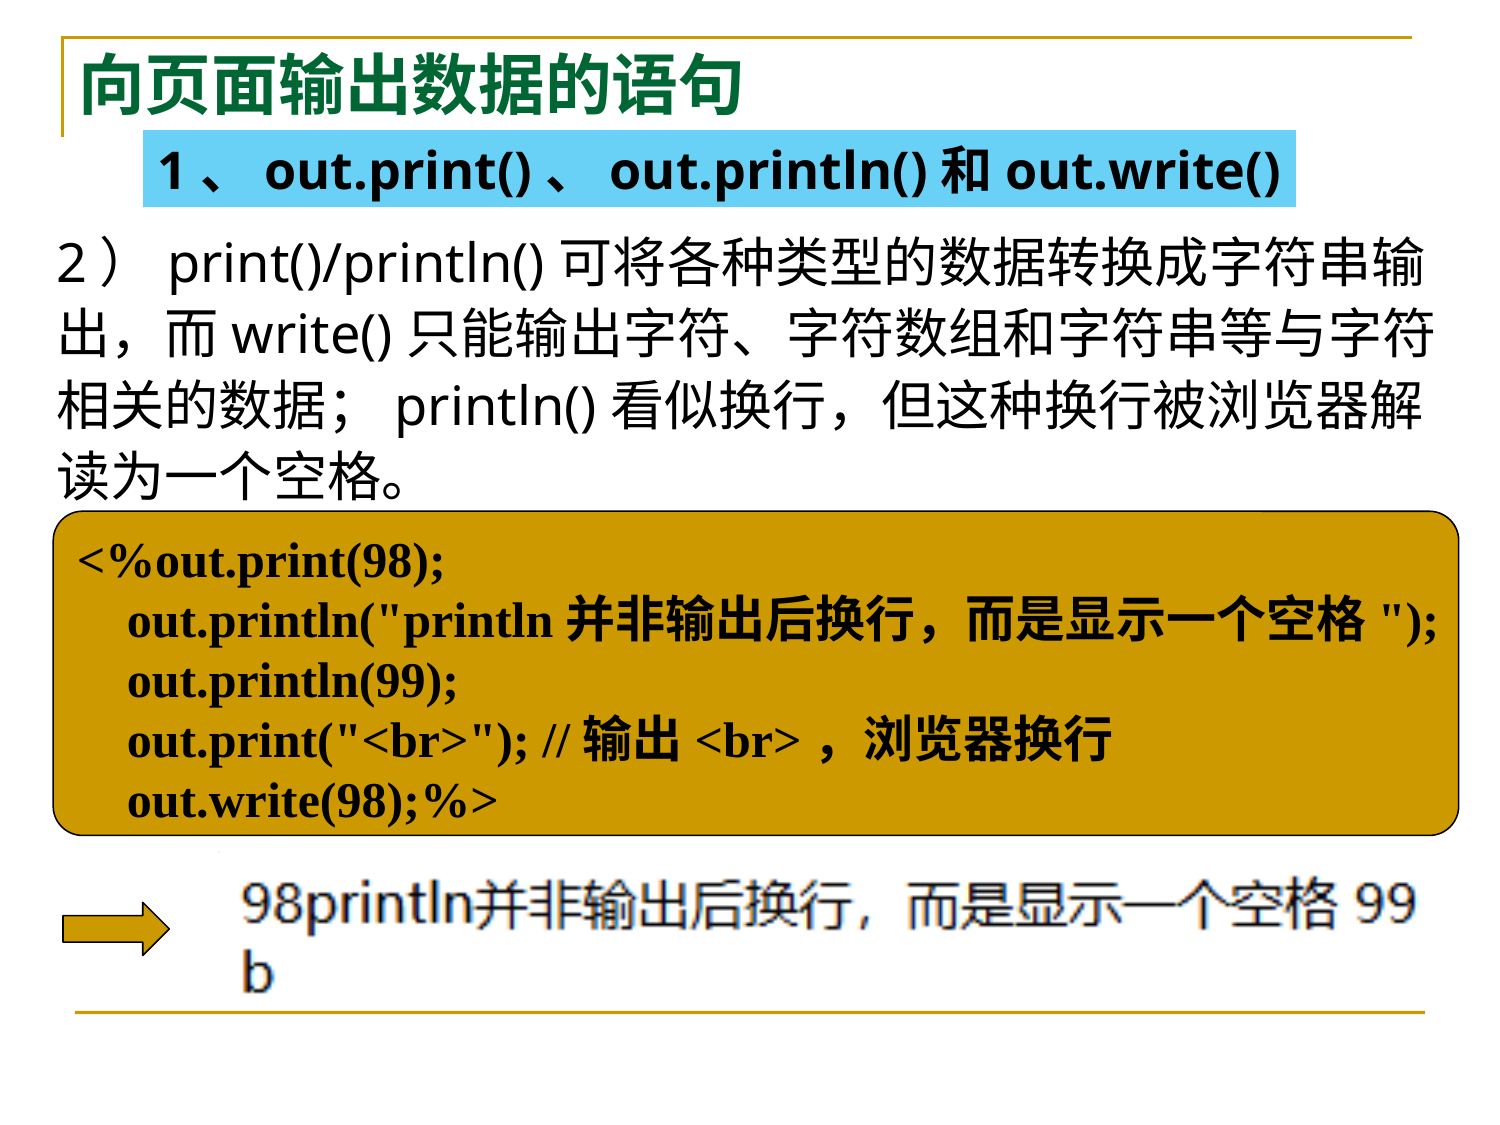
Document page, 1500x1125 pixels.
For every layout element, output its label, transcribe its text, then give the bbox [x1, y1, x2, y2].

title 向页面输出数据的语句 [63, 0, 1376, 131]
text_box 1、out.print()、out.println()和out.write() [143, 130, 1296, 208]
text_box [63, 902, 170, 956]
text_box 2）print()/println()可将各种类型的数据转换成字符串输出，而write()只能输出字符、字符数组和字符串等与字符相关的数据；println()看似换行，但这种换行被浏览器解读为一个空格。 [41, 214, 1479, 746]
picture [218, 851, 1436, 1007]
text_box <%out.print(98); out.println("println并非输出后换行，而是显示一个空格"); out.println(99); out.print("<br>"); //输出<br>，浏览器换行 out.write(98);%> [53, 511, 1459, 836]
